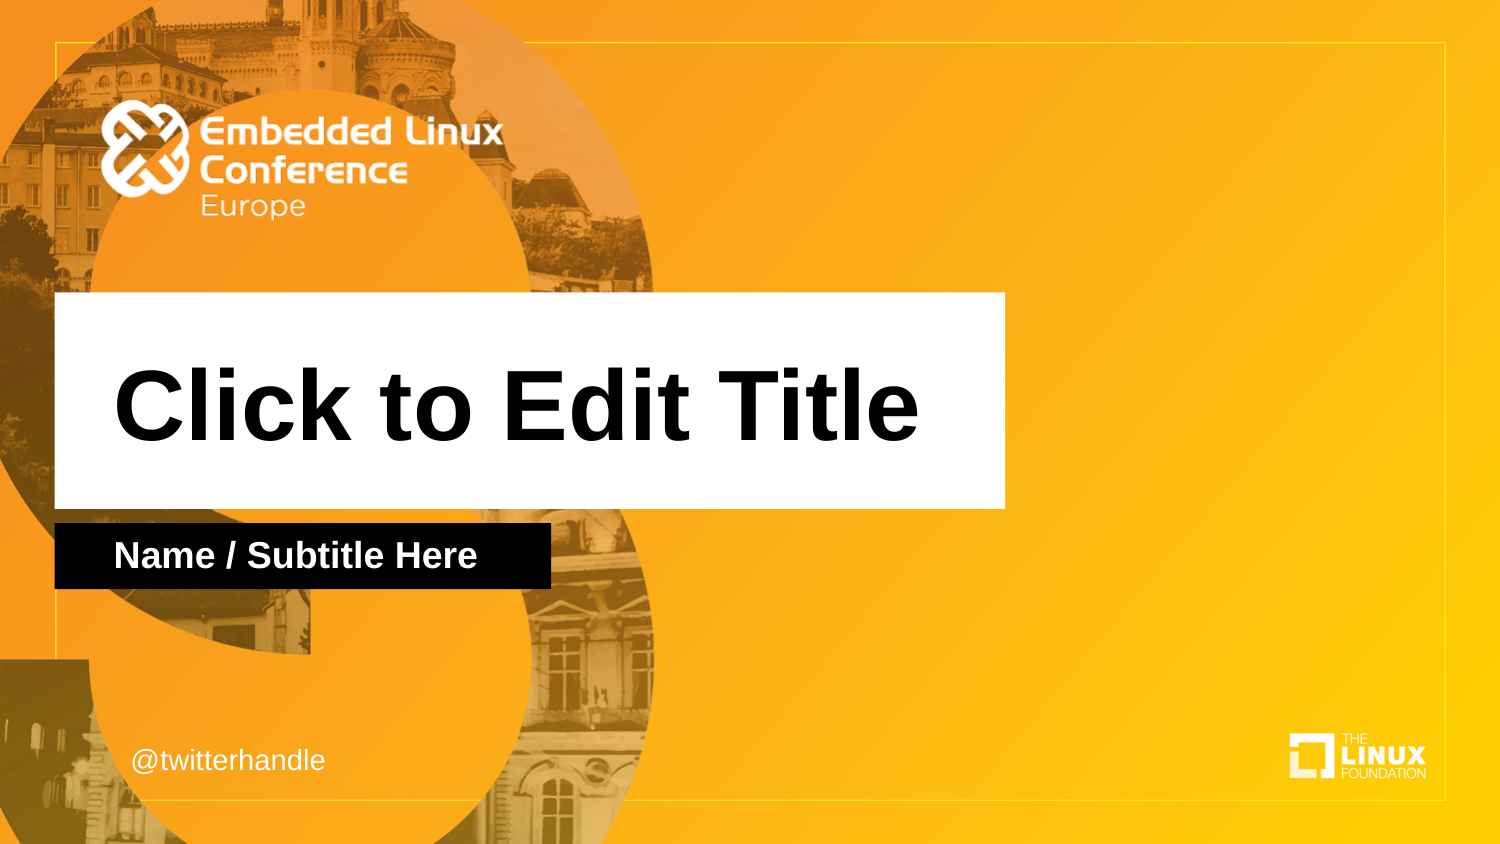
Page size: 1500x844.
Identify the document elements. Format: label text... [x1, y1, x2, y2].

list Name / Subtitle Here [54, 523, 552, 590]
list Click to Edit Title [54, 292, 1006, 509]
list @twitterhandle [71, 733, 425, 800]
picture [0, 0, 1500, 844]
